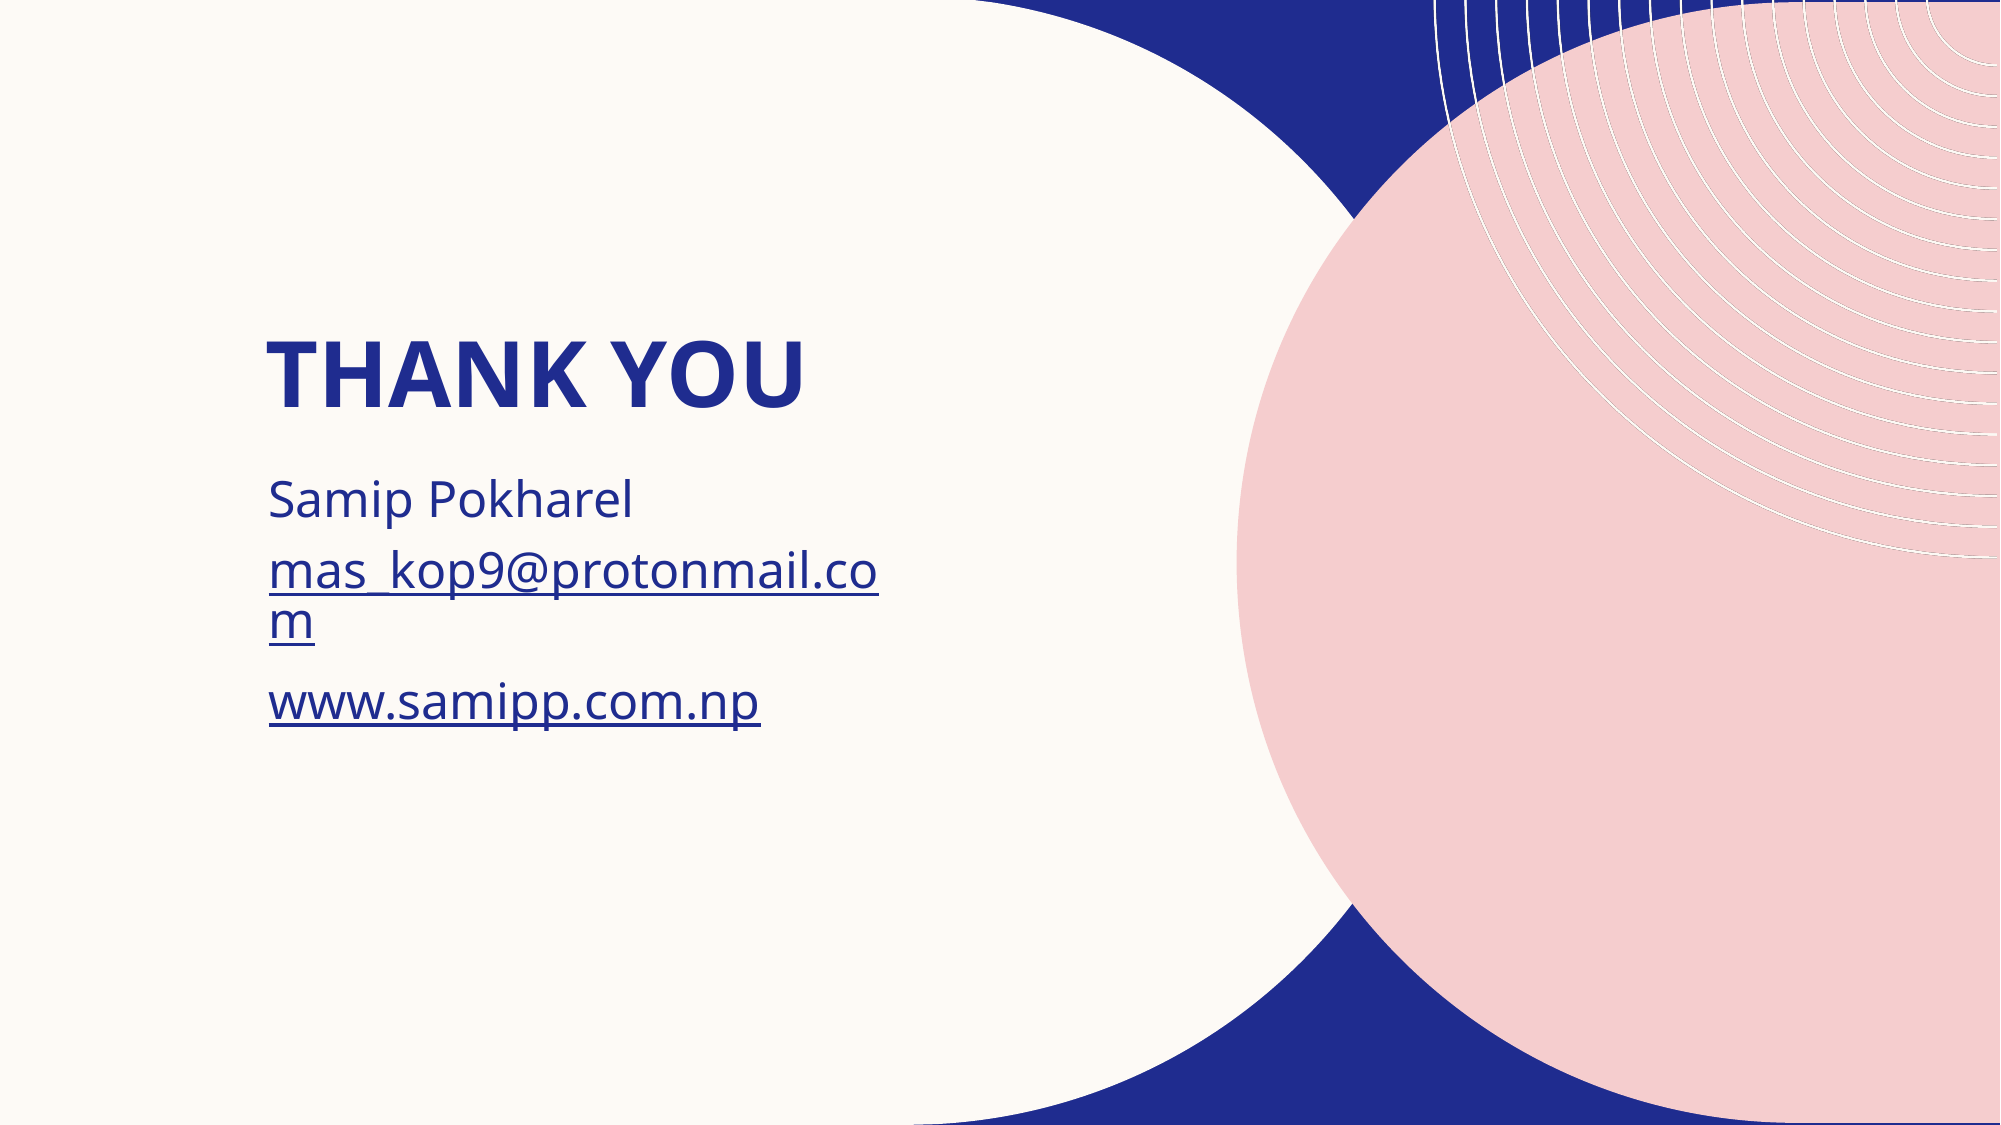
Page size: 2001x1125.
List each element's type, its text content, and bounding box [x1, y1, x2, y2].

subtitle Samip Pokharel mas_kop9@protonmail.com www.samipp.com.np [253, 467, 938, 824]
picture [1433, 0, 1997, 559]
title THANK YOU [250, 323, 935, 434]
